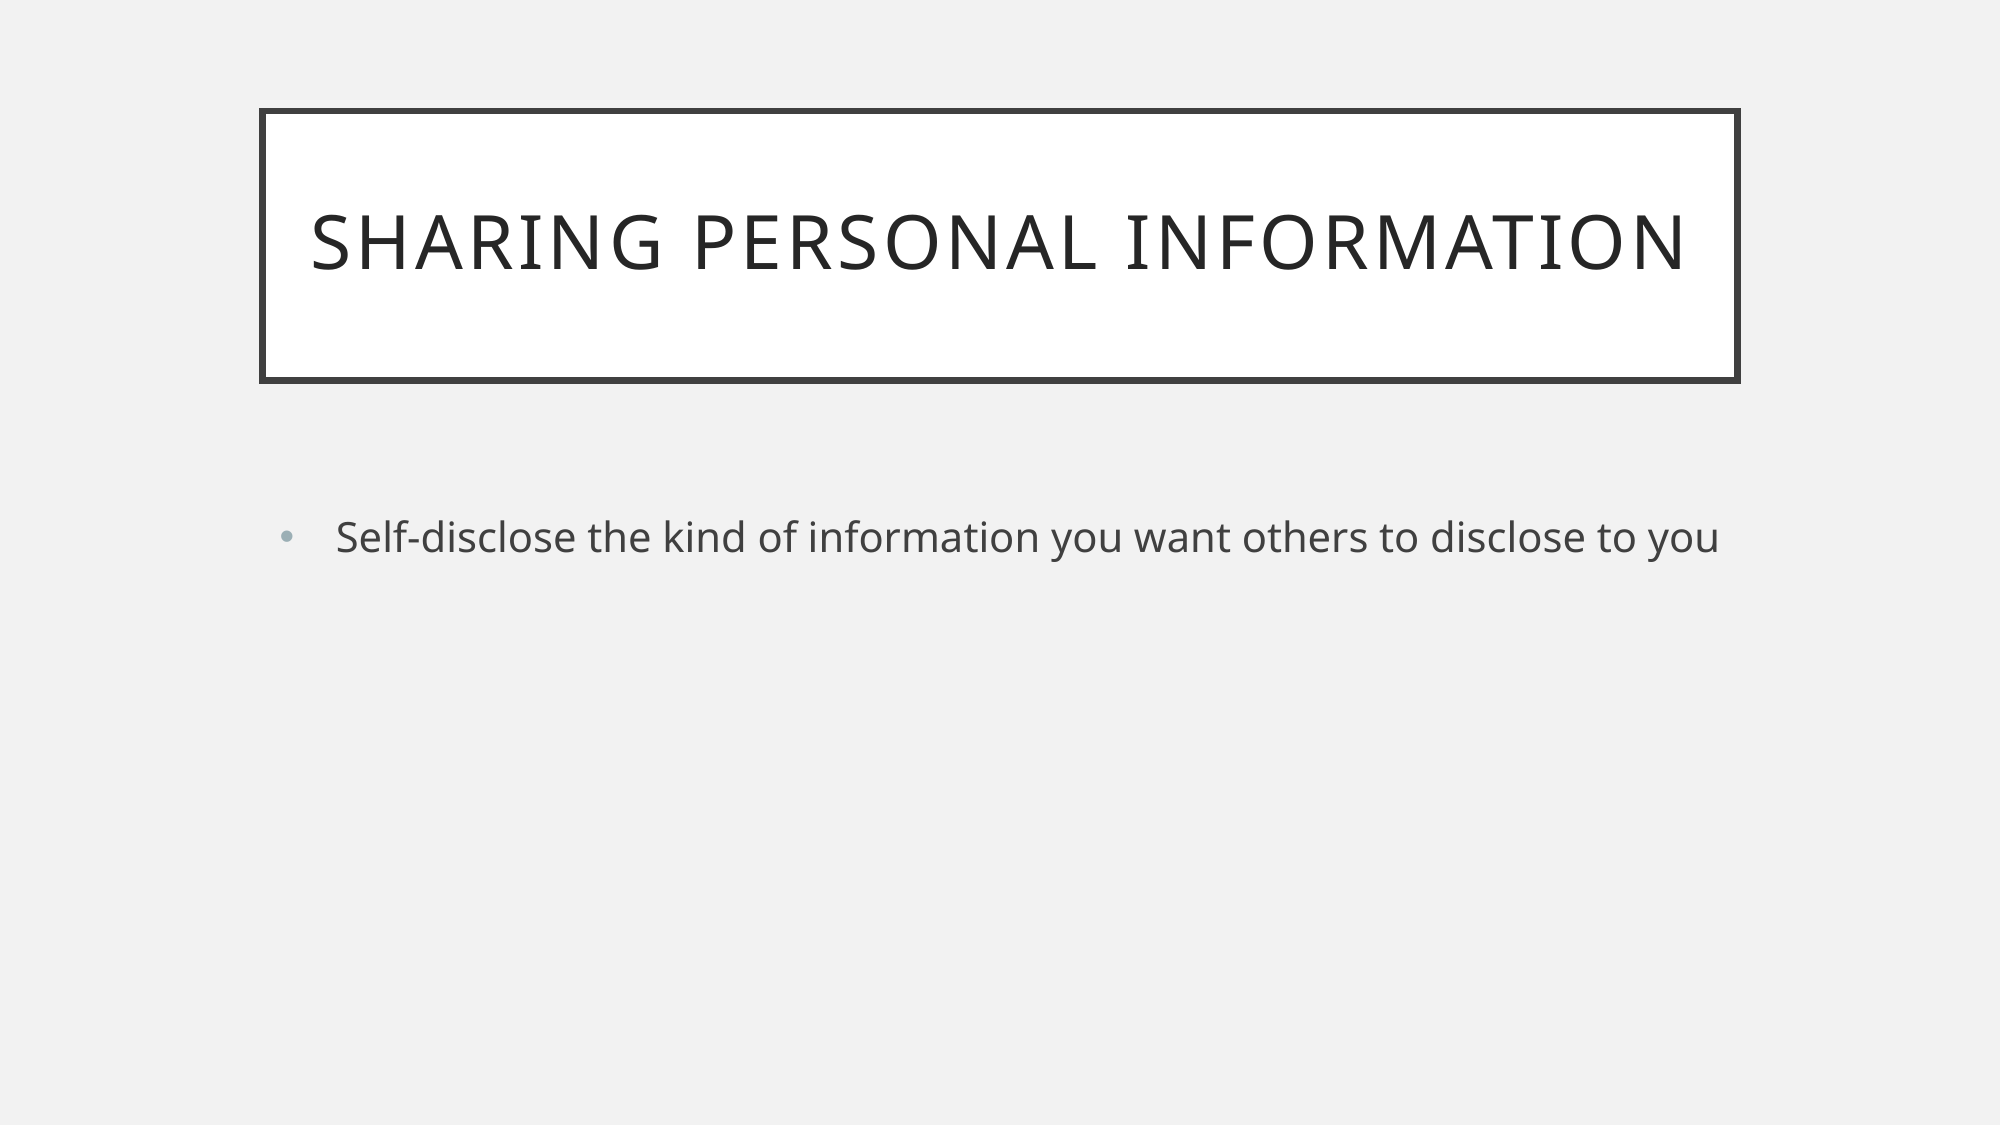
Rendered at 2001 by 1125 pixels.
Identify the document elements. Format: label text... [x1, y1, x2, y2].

title Sharing personal information [259, 108, 1741, 384]
subtitle Self-disclose the kind of information you want others to disclose to you [262, 503, 1738, 846]
